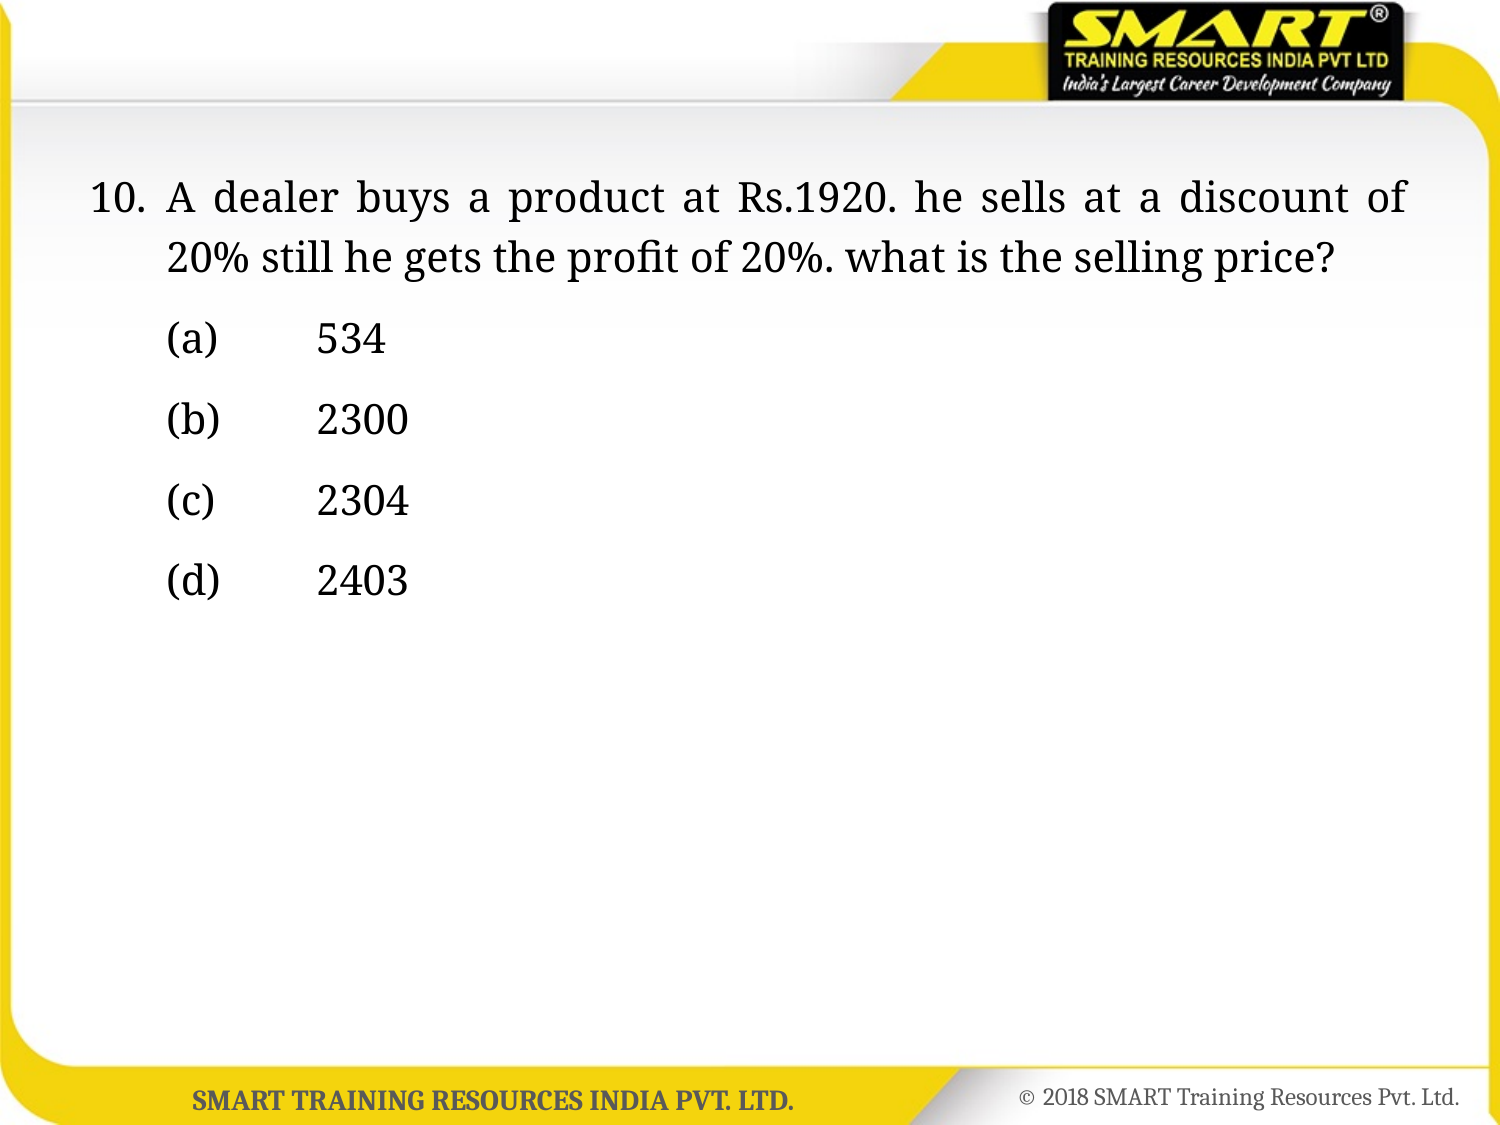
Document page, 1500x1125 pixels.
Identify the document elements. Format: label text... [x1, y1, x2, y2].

text_box 10. A dealer buys a product at Rs.1920. he sells at a discount of 20% still he gets the profit of 20%. what is the selling price? (a) 534 (b) 2300 (c) 2304 (d) 2403 [74, 153, 1422, 612]
picture [0, 0, 1500, 1125]
